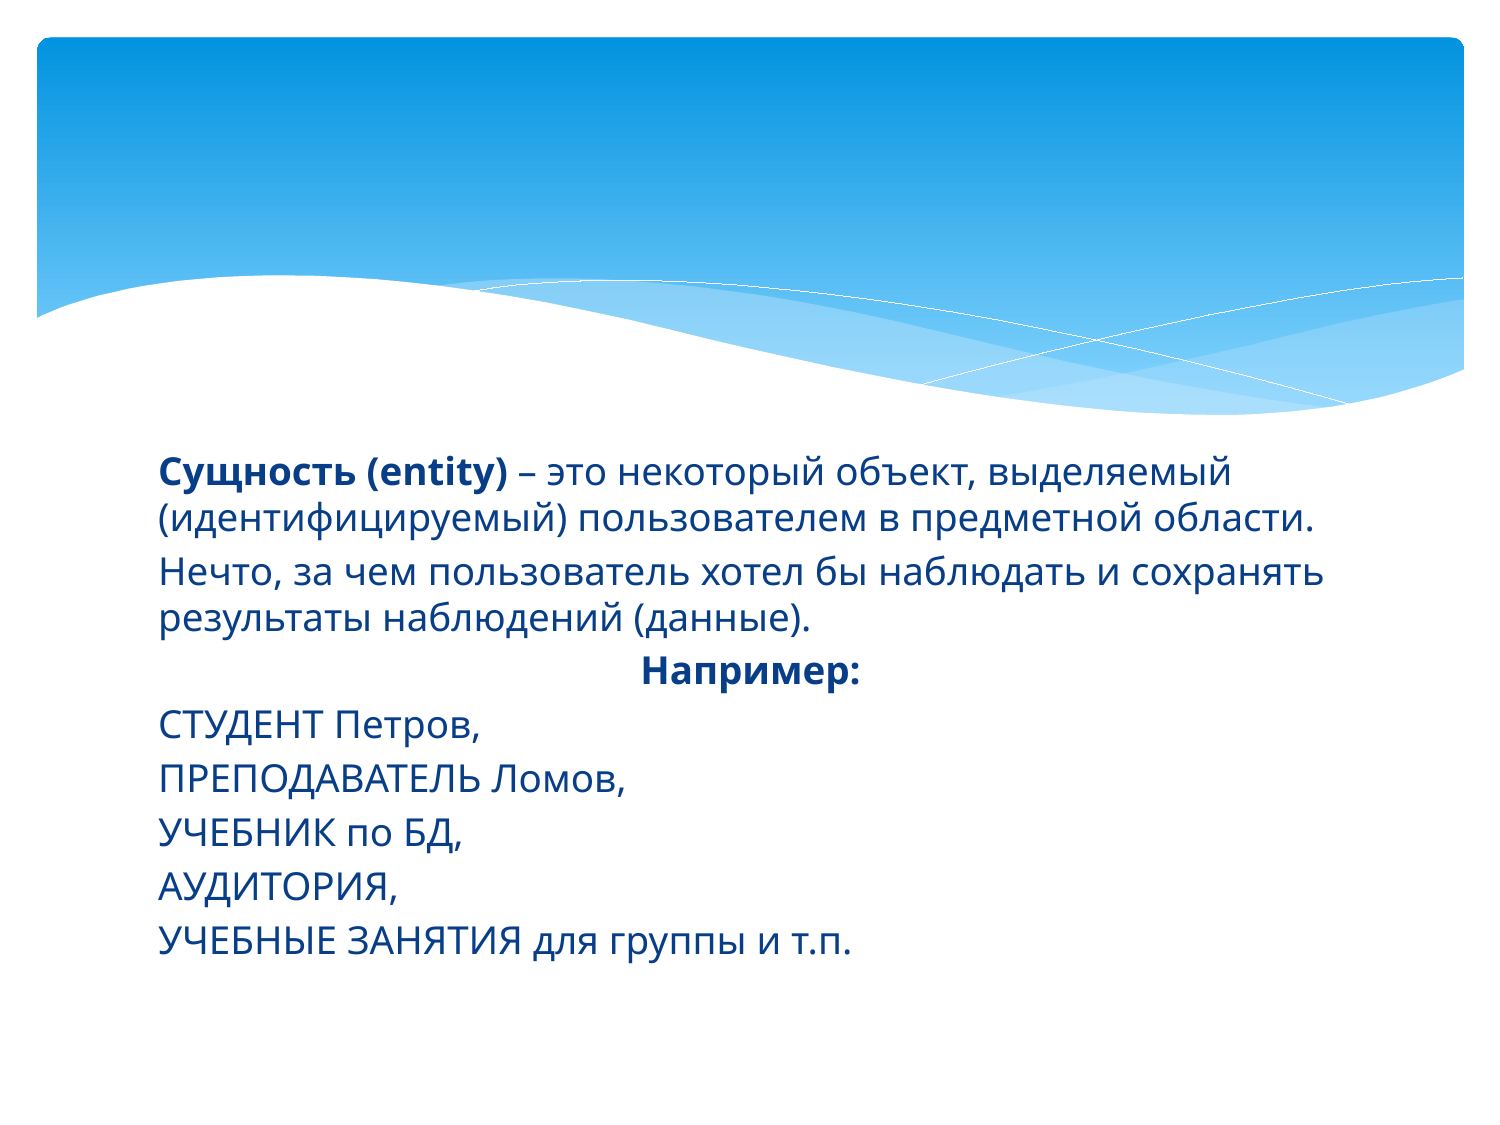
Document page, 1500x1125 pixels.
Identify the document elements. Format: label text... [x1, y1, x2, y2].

list Сущность (entity) – это некоторый объект, выделяемый (идентифицируемый) пользователем в предметной области. Нечто, за чем пользователь хотел бы наблюдать и сохранять результаты наблюдений (данные). Например: СТУДЕНТ Петров, ПРЕПОДАВАТЕЛЬ Ломов, УЧЕБНИК по БД, АУДИТОРИЯ, УЧЕБНЫЕ ЗАНЯТИЯ для группы и т.п. [143, 438, 1359, 1005]
